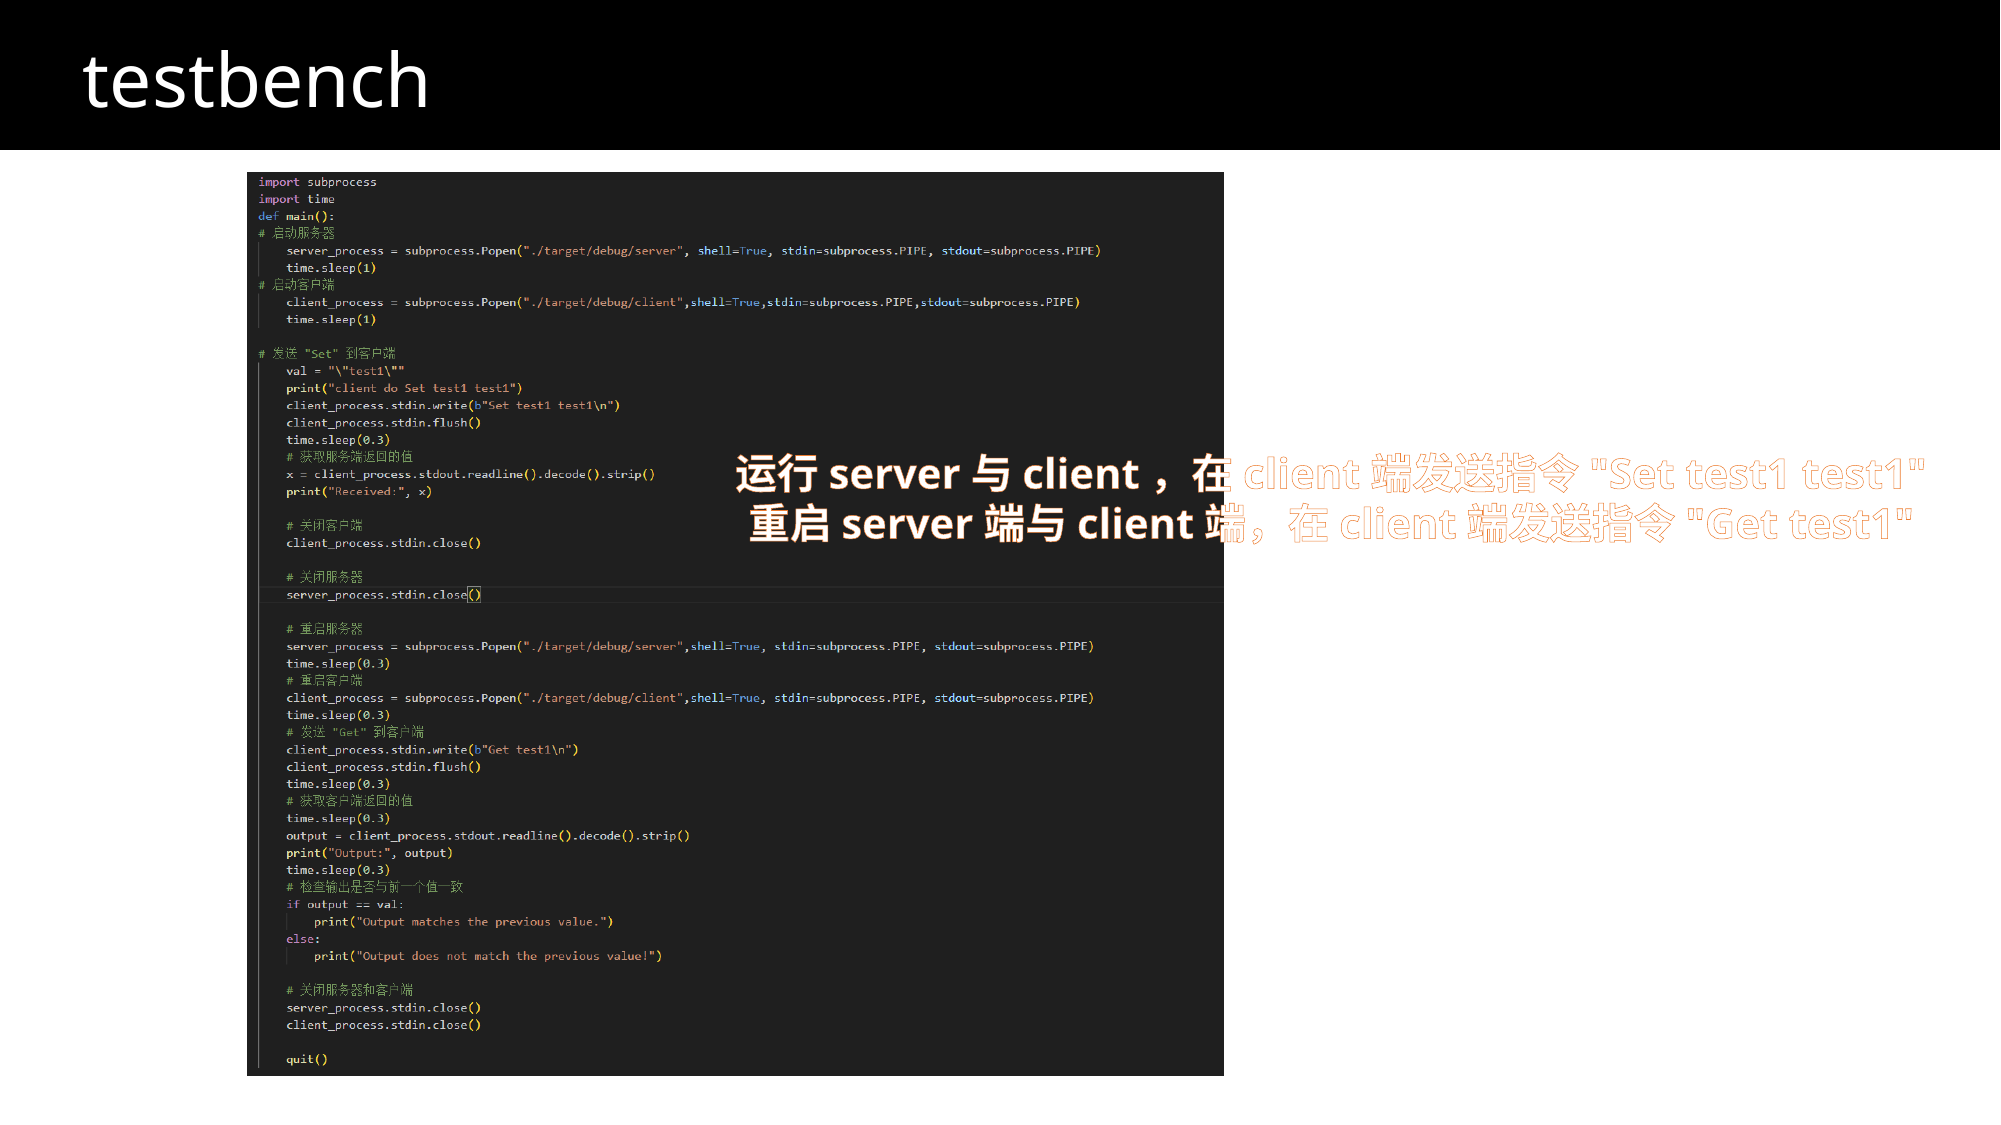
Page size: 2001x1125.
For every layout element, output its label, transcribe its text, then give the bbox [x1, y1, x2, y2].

picture [247, 172, 1224, 1076]
text_box [0, 0, 2000, 151]
text_box testbench [68, 24, 592, 130]
text_box 运行server与client，在client端发送指令"Set test1 test1" 重启server端与client端，在client端发送指令"Get test1" [1224, 439, 1942, 555]
